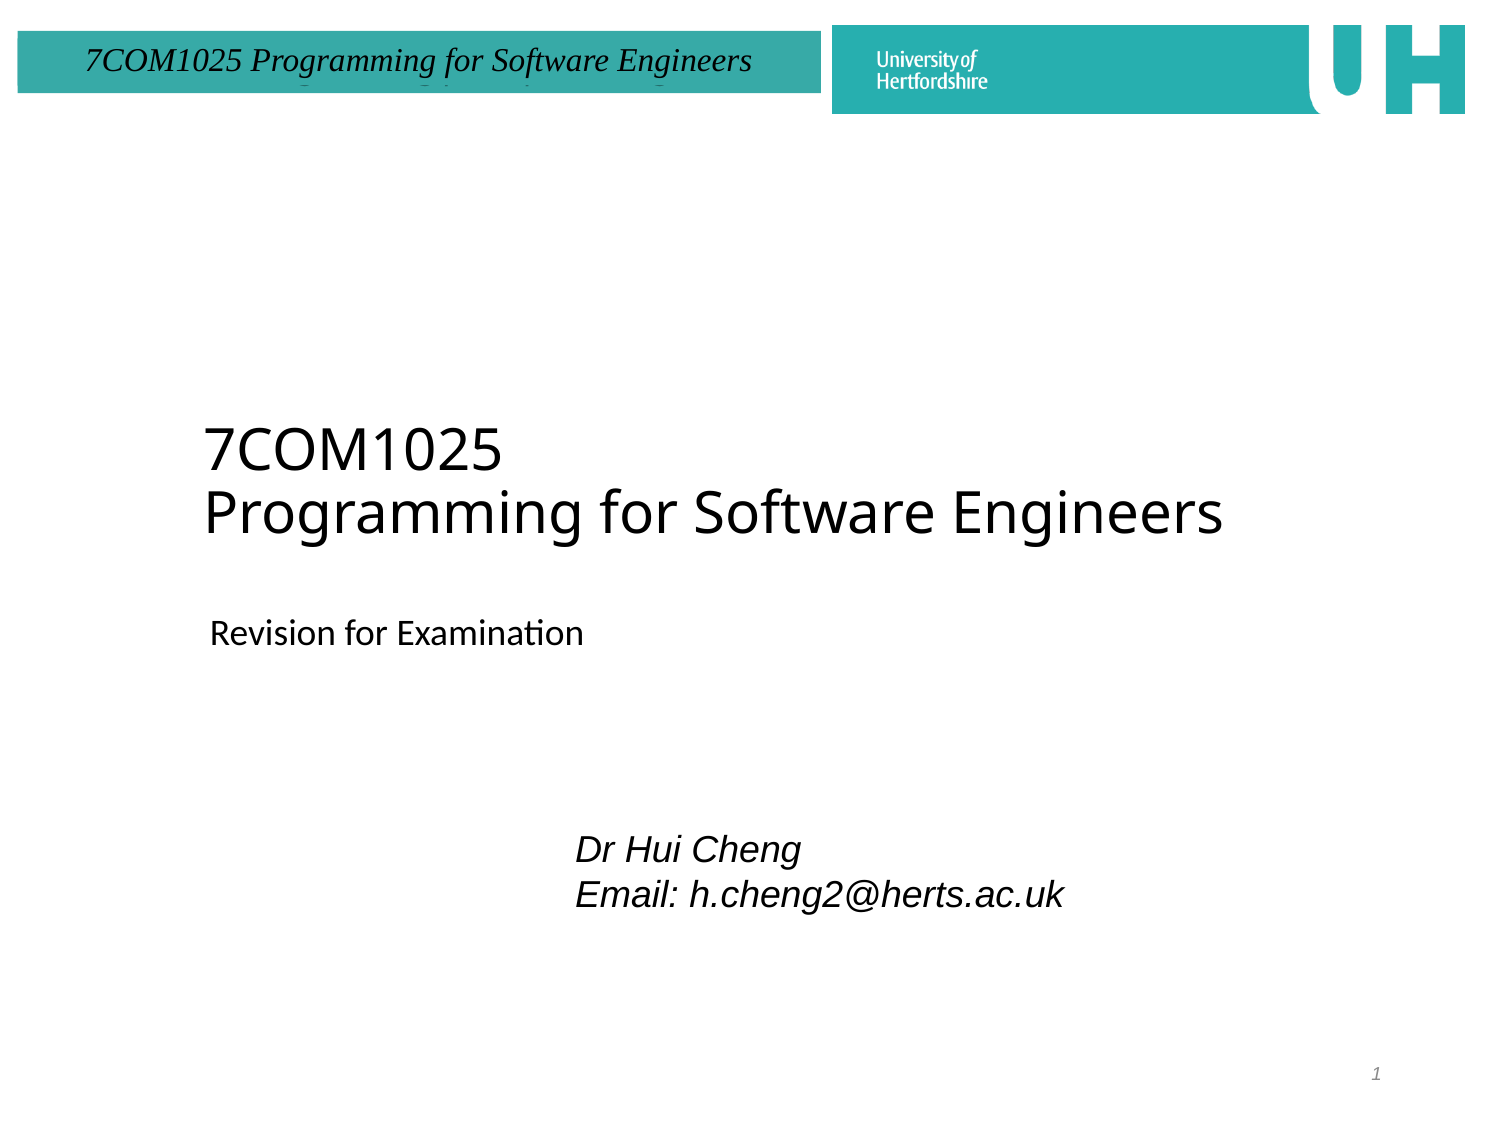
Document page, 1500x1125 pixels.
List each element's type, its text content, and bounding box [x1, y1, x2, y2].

subtitle Revision for Examination [194, 605, 1320, 672]
text_box Dr Hui Cheng Email: h.cheng2@herts.ac.uk [560, 817, 1080, 923]
slide_number 1 [1059, 1042, 1397, 1103]
text_box 7COM1025 Programming for Software Engineers [17, 30, 821, 86]
title 7COM1025 Programming for Software Engineers [188, 385, 1314, 554]
picture [832, 25, 1465, 114]
